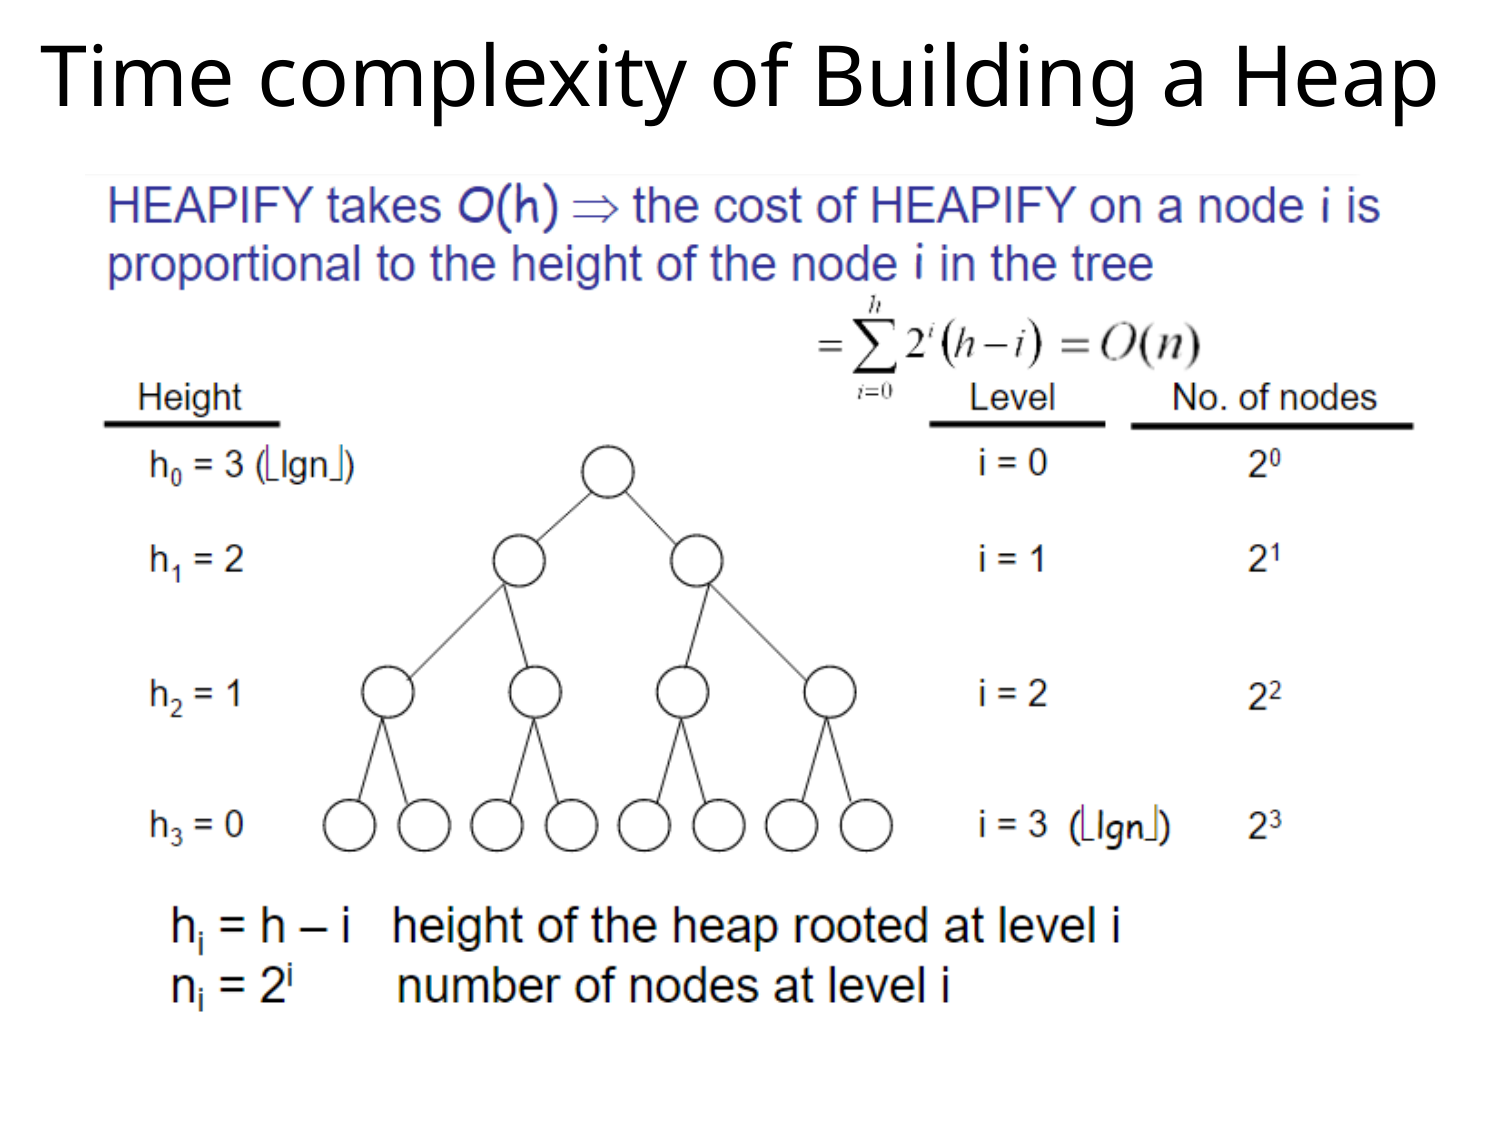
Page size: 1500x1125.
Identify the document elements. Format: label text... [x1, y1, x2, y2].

picture [85, 174, 1420, 1021]
title Time complexity of Building a Heap [25, 26, 1469, 138]
